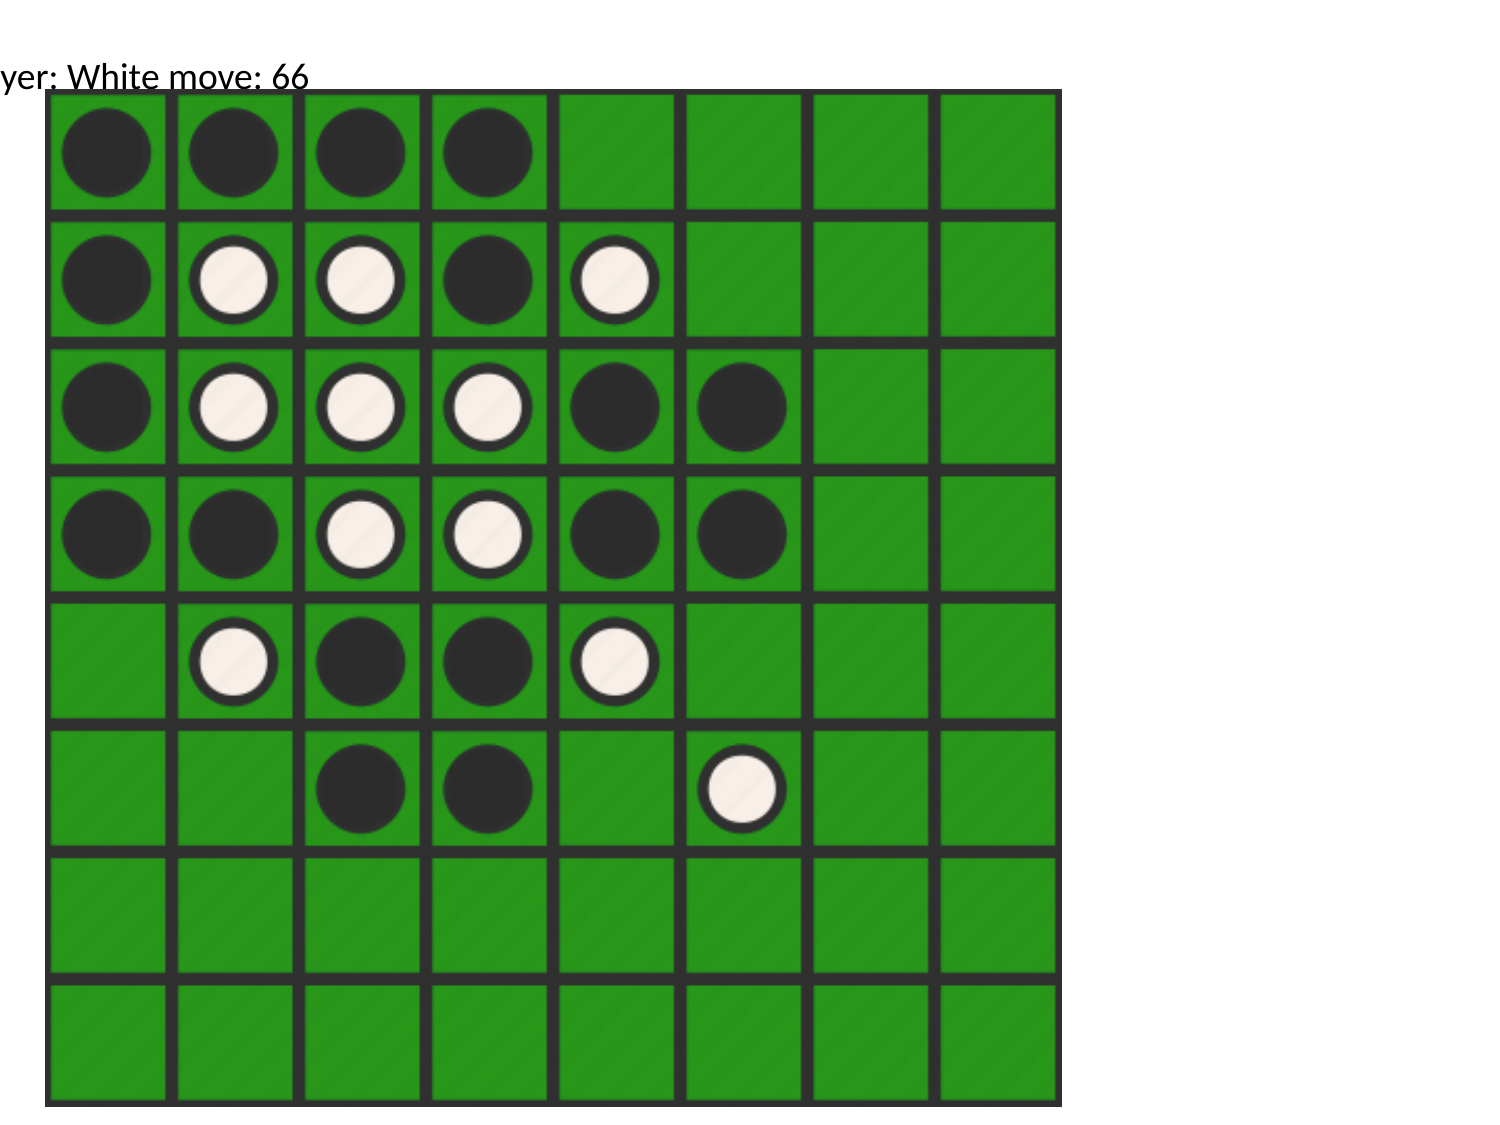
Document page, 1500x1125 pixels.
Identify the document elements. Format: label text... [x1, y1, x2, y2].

text_box turn: 24 player: White move: 66 [0, 44, 325, 105]
picture [44, 89, 1062, 1107]
